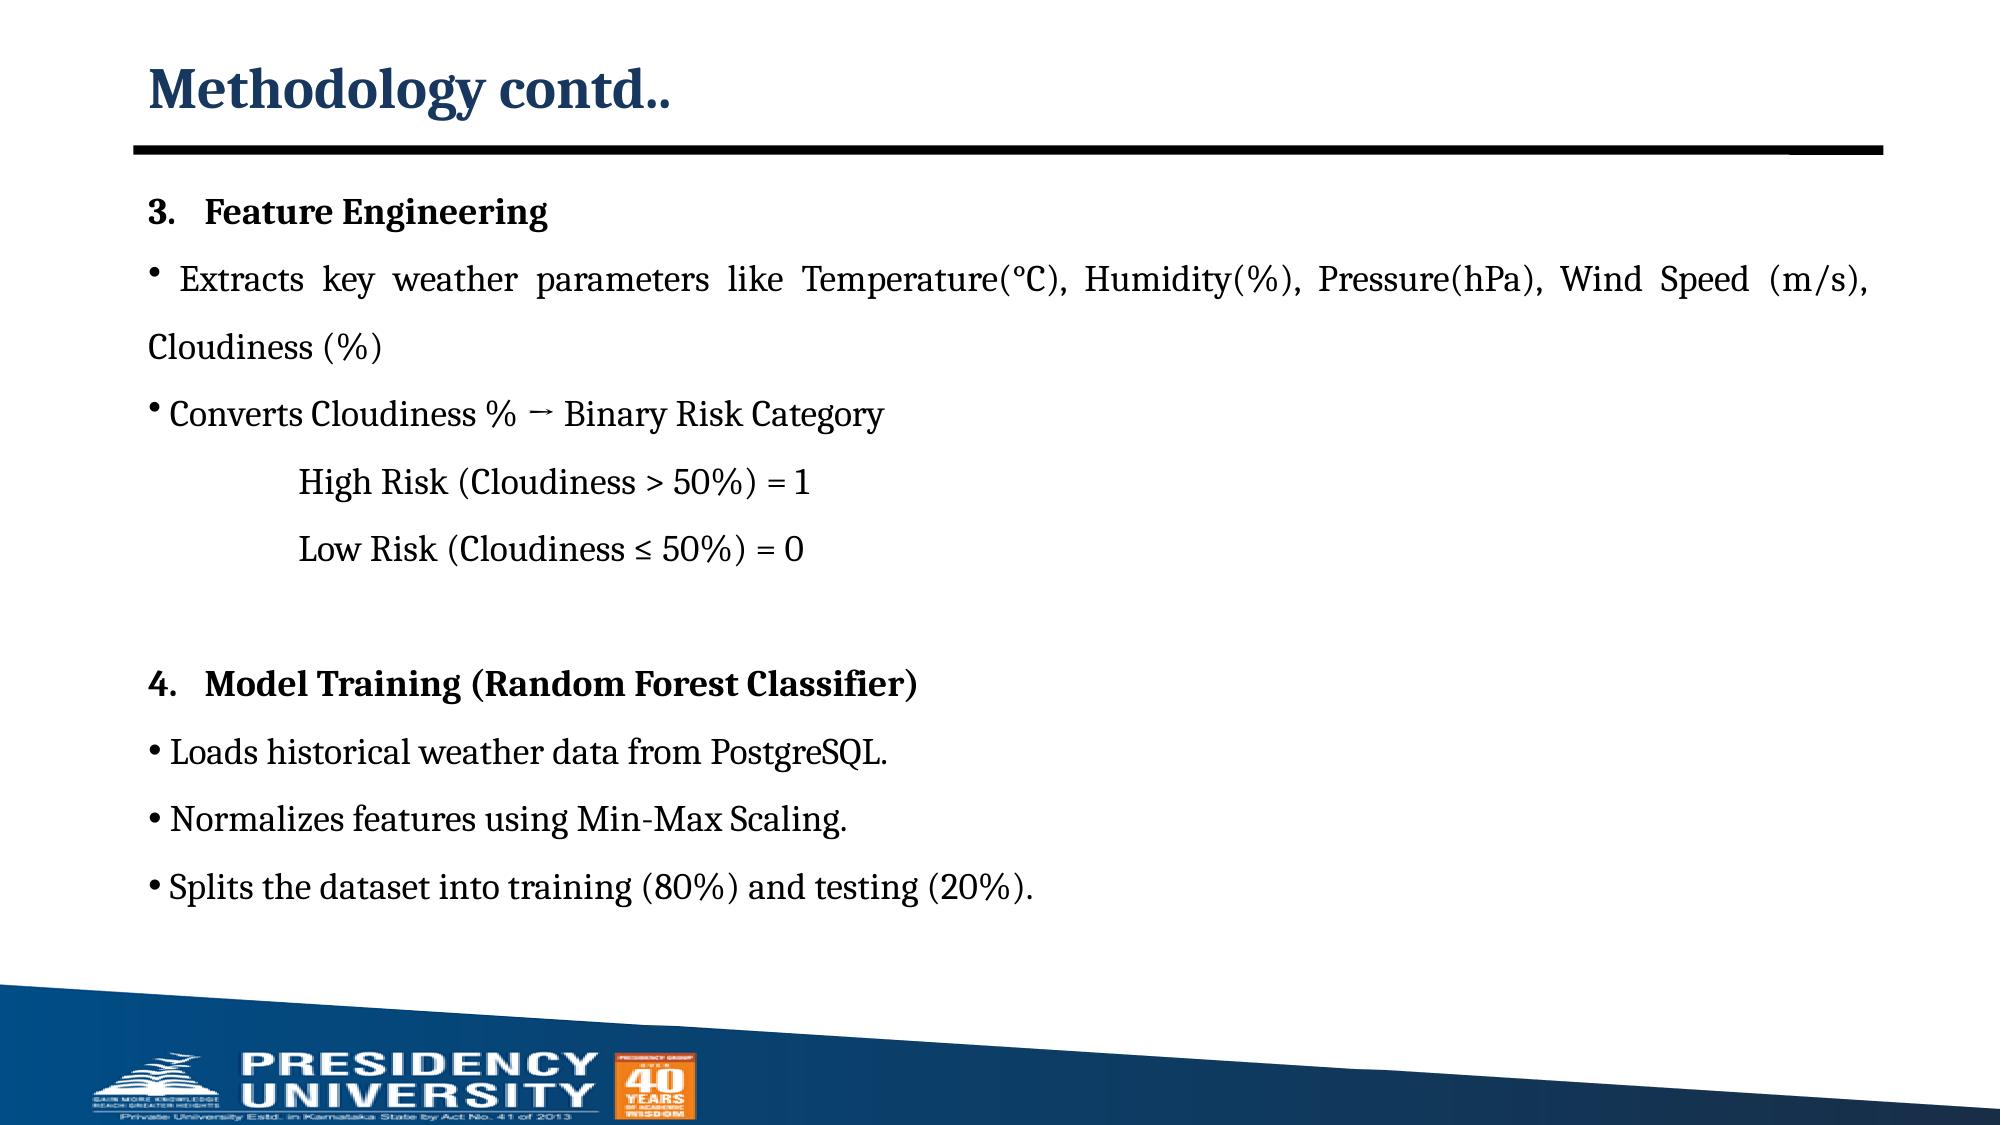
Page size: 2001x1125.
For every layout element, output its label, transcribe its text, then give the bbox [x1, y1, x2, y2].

picture [0, 982, 2000, 1125]
title Methodology contd.. [133, 45, 1884, 125]
list Feature Engineering Extracts key weather parameters like Temperature(°C), Humidity(%), Pressure(hPa), Wind Speed (m/s), Cloudiness (%) Converts Cloudiness % → Binary Risk Category High Risk (Cloudiness > 50%) = 1 Low Risk (Cloudiness ≤ 50%) = 0 Model Training (Random Forest Classifier) Loads historical weather data from PostgreSQL. Normalizes features using Min-Max Scaling. Splits the dataset into training (80%) and testing (20%). [133, 156, 1884, 915]
